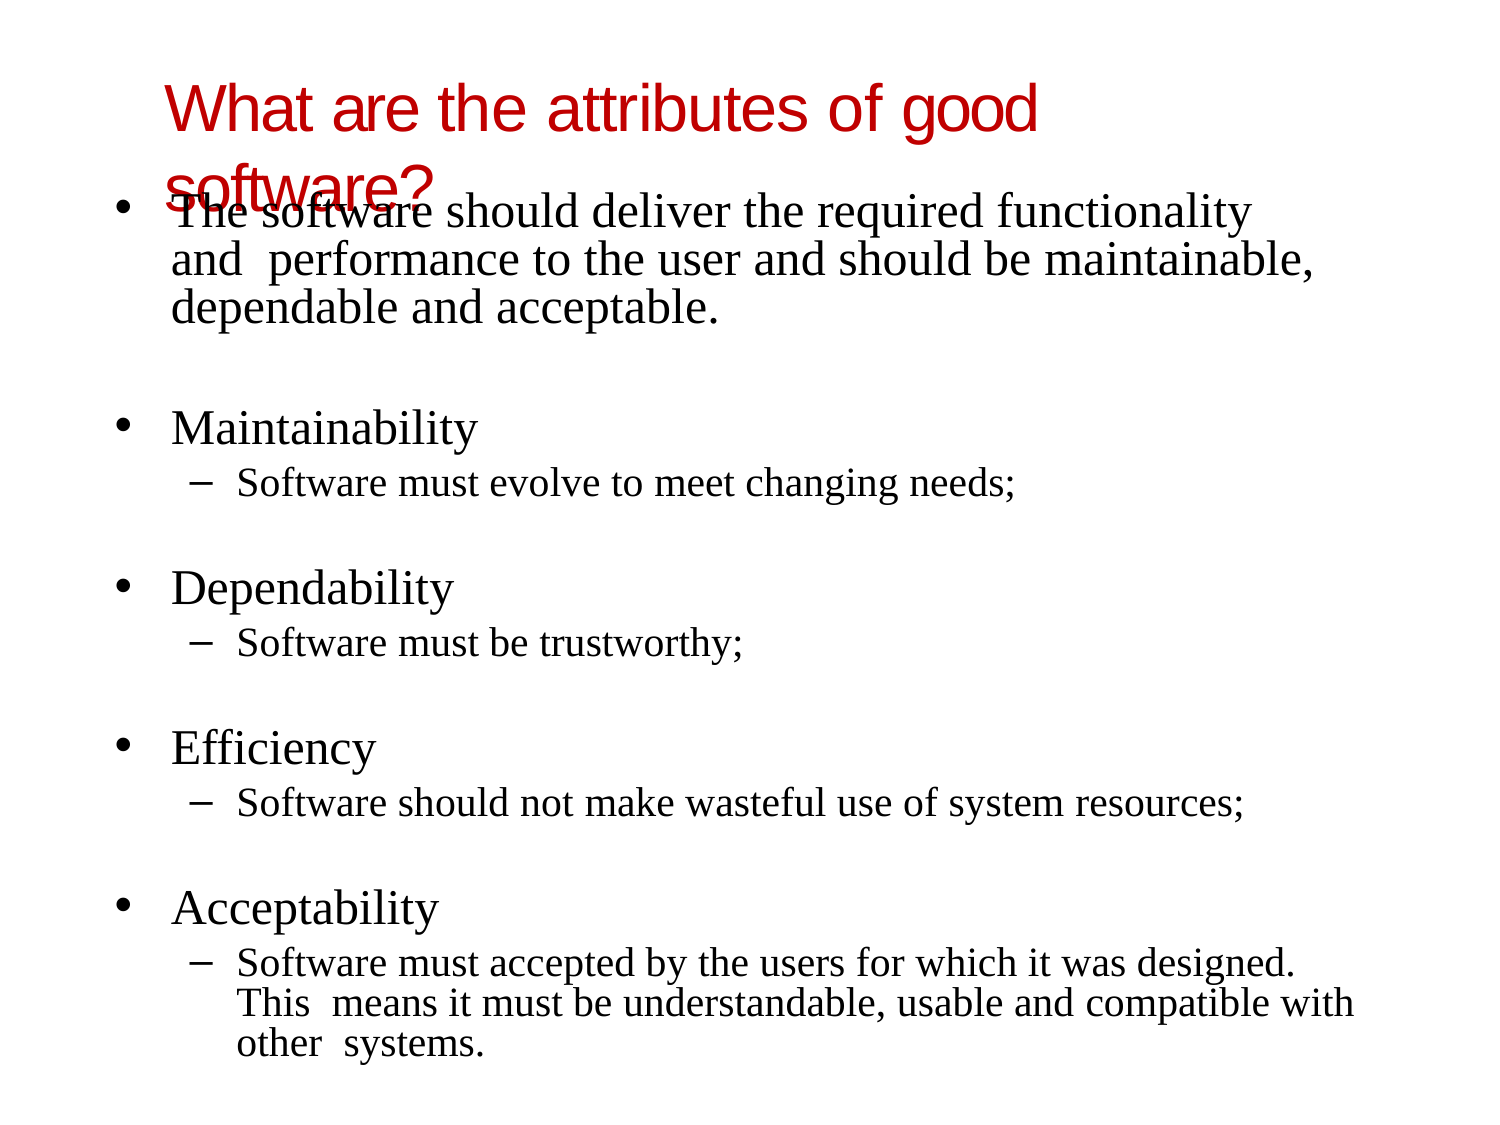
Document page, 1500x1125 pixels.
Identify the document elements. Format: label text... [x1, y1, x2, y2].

text_box The software should deliver the required functionality and performance to the user and should be maintainable, dependable and acceptable. Maintainability Software must evolve to meet changing needs; Dependability Software must be trustworthy; Efficiency Software should not make wasteful use of system resources; Acceptability Software must accepted by the users for which it was designed. This means it must be understandable, usable and compatible with other systems. [112, 174, 1377, 1065]
title What are the attributes of good software? [162, 62, 1310, 174]
